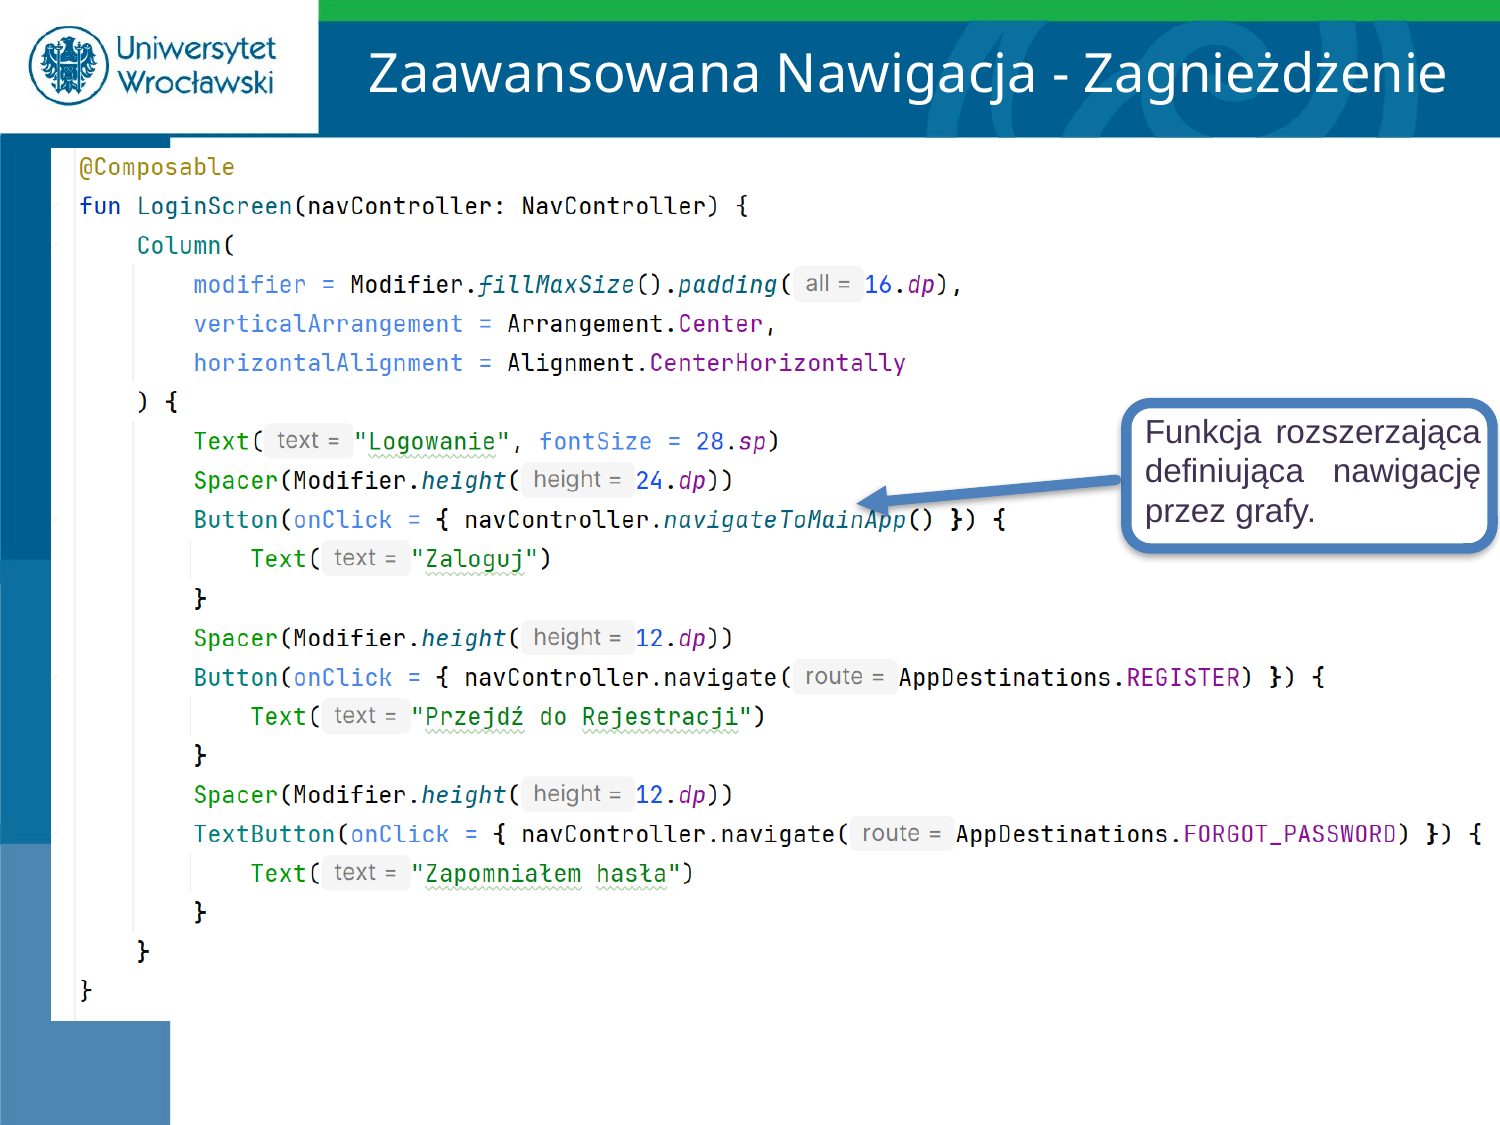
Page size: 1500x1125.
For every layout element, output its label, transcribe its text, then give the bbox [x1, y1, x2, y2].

picture [0, 585, 6, 838]
picture [0, 0, 1500, 134]
text_box Zaawansowana Nawigacja - Zagnieżdżenie [289, 30, 1500, 111]
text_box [855, 479, 1117, 505]
picture [0, 135, 1500, 1125]
